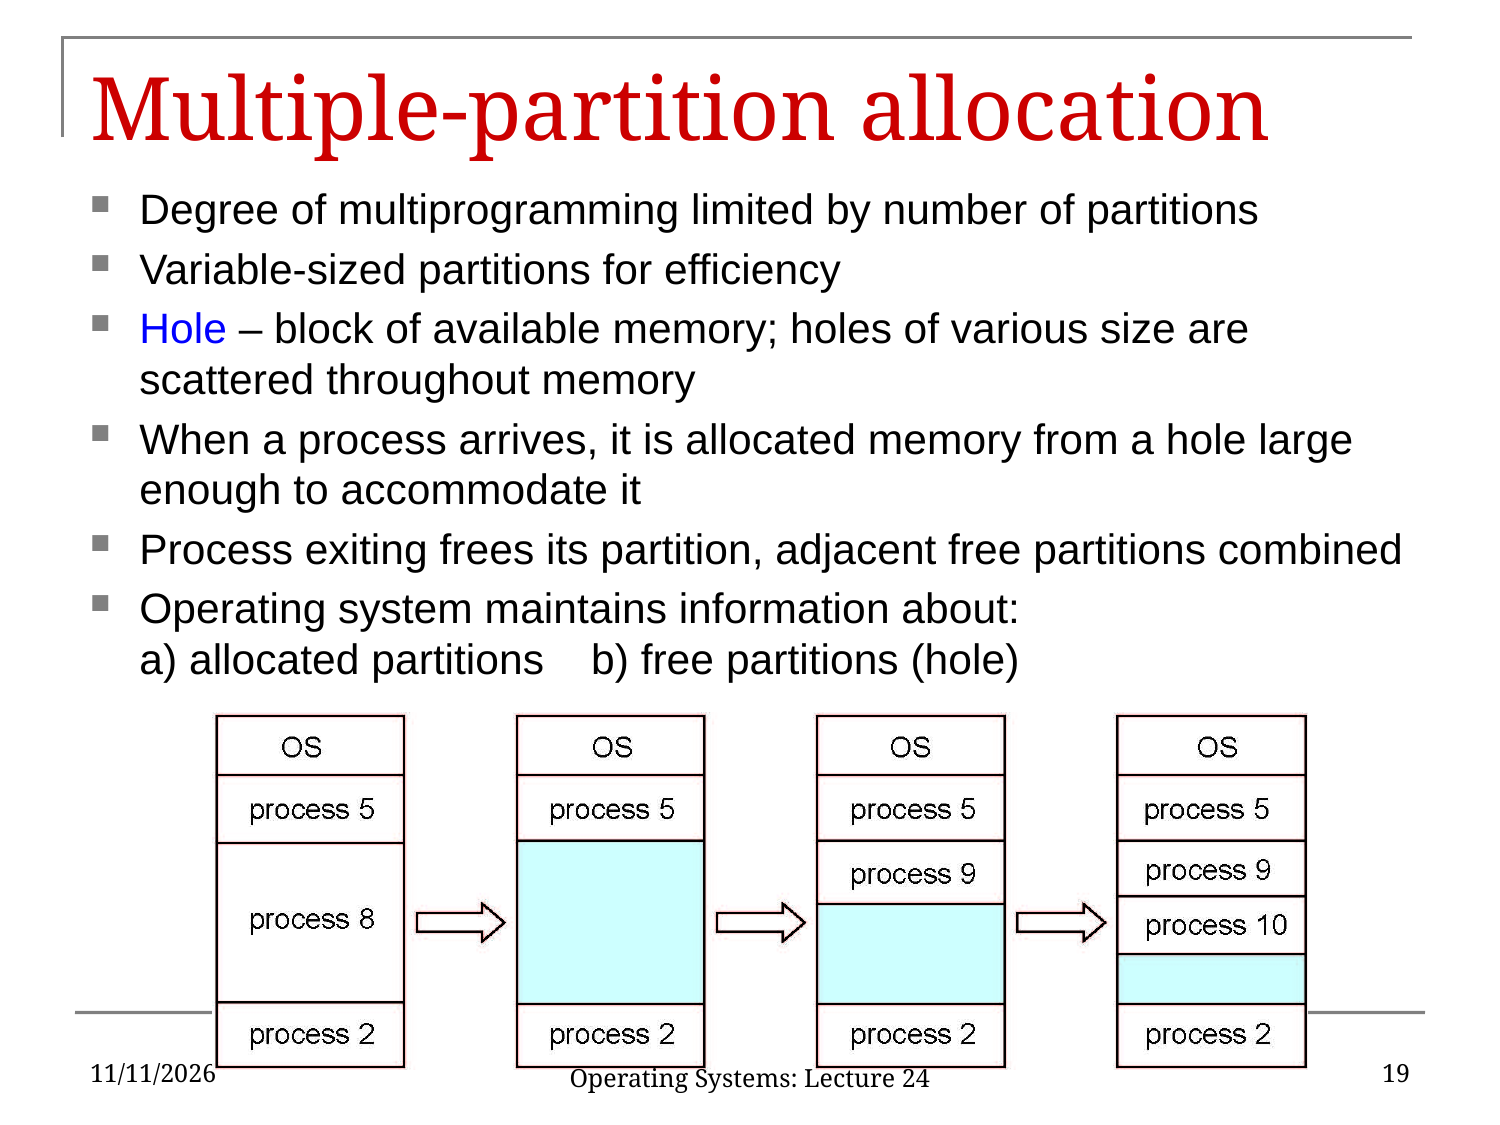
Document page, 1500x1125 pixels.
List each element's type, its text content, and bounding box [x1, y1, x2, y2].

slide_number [74, 1023, 426, 1100]
slide_number 19 [1074, 1023, 1426, 1100]
title Multiple-partition allocation [75, 45, 1425, 163]
list Degree of multiprogramming limited by number of partitions Variable-sized partitions for efficiency Hole – block of available memory; holes of various size are scattered throughout memory When a process arrives, it is allocated memory from a hole large enough to accommodate it Process exiting frees its partition, adjacent free partitions combined Operating system maintains information about: a) allocated partitions b) free partitions (hole) [75, 174, 1425, 713]
picture [212, 712, 1308, 1070]
footer Operating Systems: Lecture 24 [512, 1078, 988, 1101]
